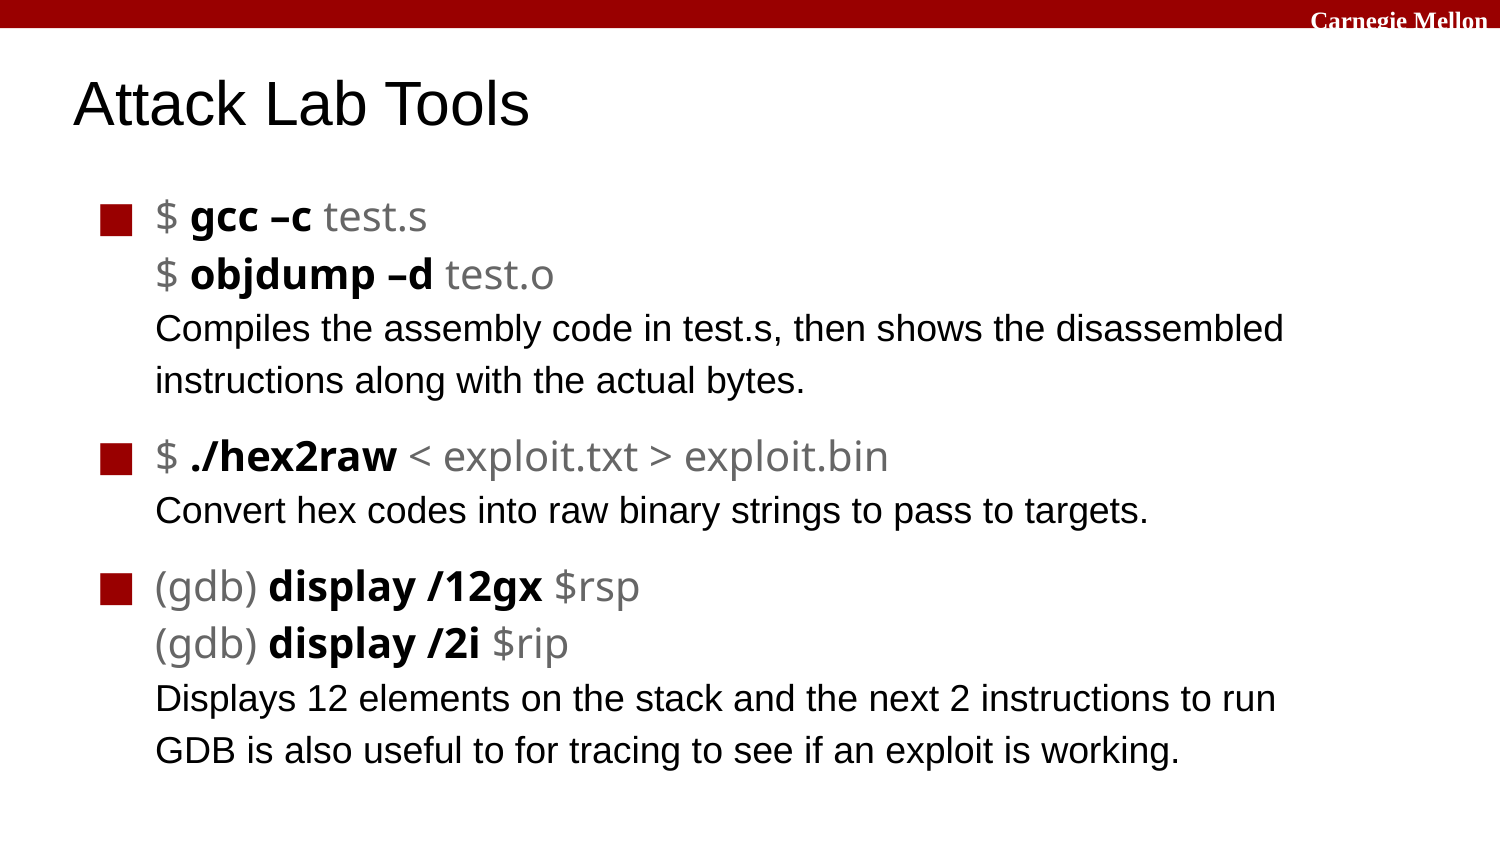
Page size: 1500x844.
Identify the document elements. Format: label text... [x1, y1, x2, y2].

list $ gcc –c test.s $ objdump –d test.o Compiles the assembly code in test.s, then shows the disassembled instructions along with the actual bytes. $ ./hex2raw < exploit.txt > exploit.bin Convert hex codes into raw binary strings to pass to targets. (gdb) display /12gx $rsp (gdb) display /2i $rip Displays 12 elements on the stack and the next 2 instructions to run GDB is also useful to for tracing to see if an exploit is working. [65, 167, 1361, 780]
title Attack Lab Tools [58, 53, 1304, 148]
